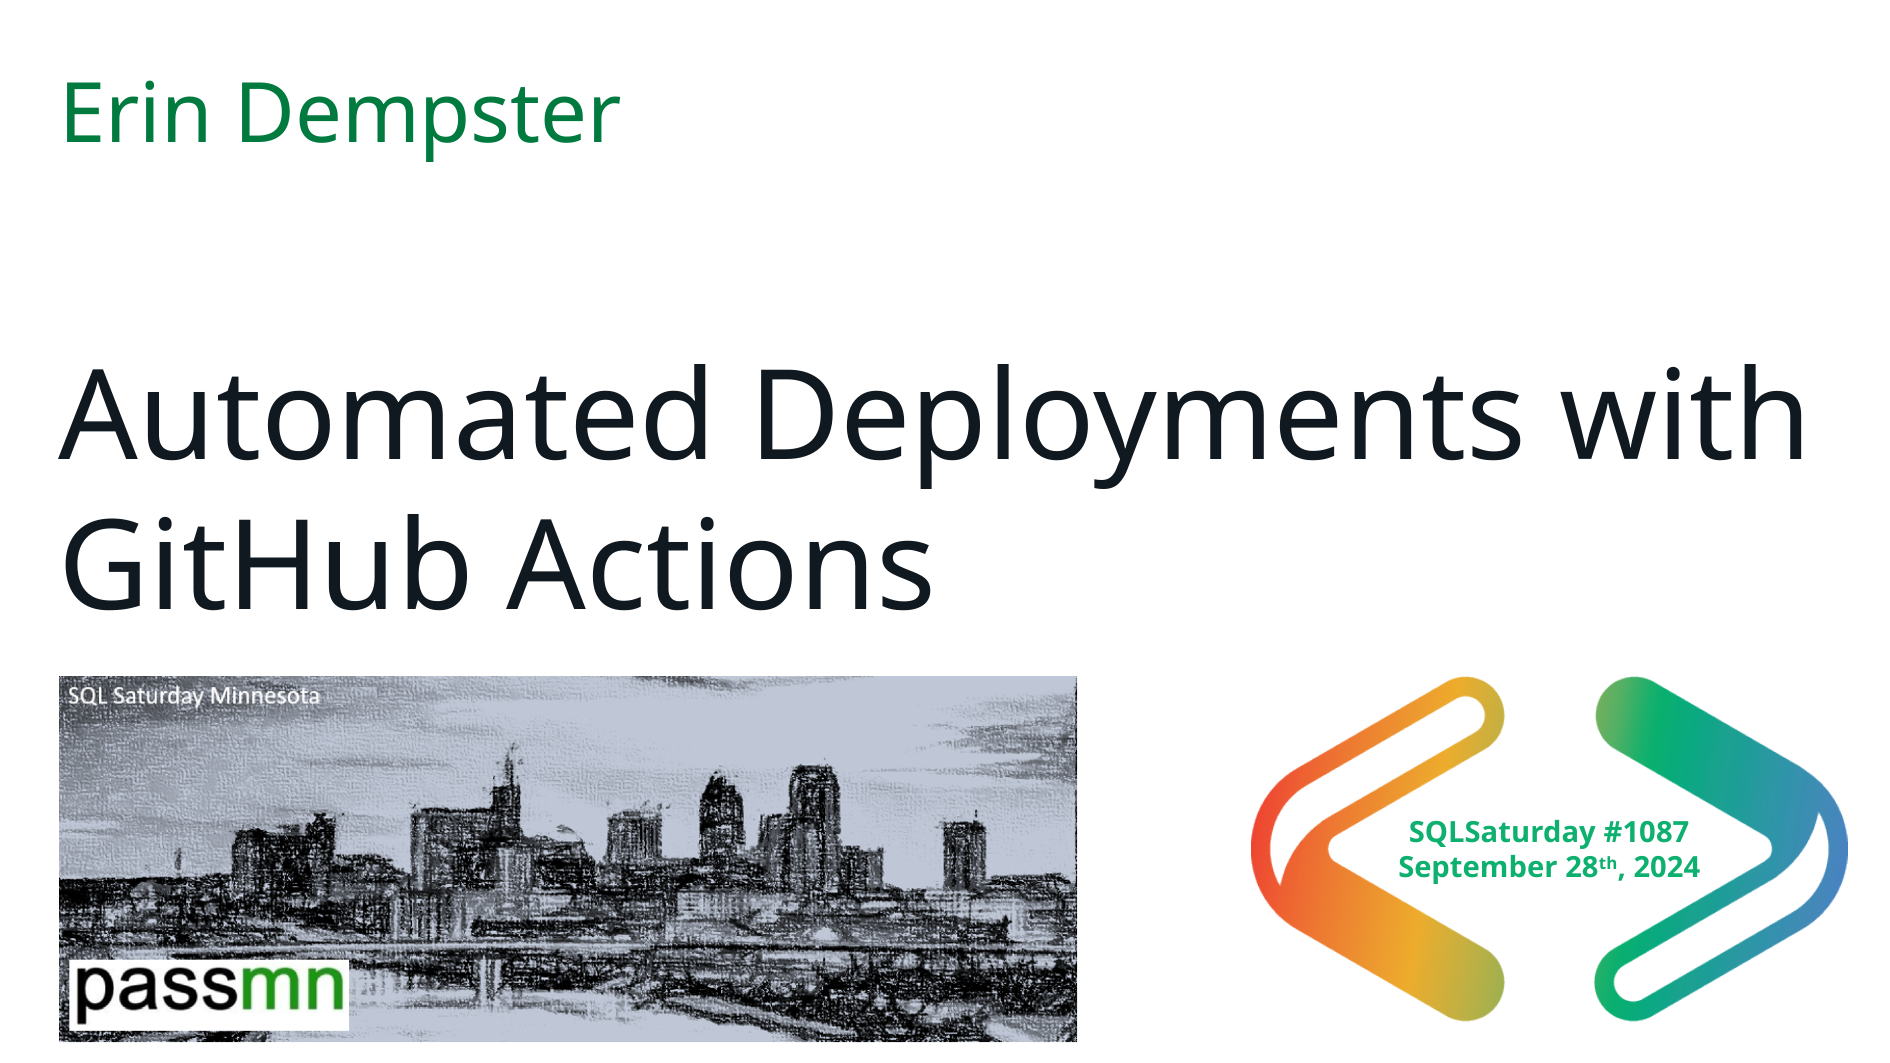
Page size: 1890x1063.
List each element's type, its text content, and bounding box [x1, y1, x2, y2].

title Automated Deployments with GitHub Actions [59, 250, 1831, 635]
picture [1251, 676, 1848, 1022]
list Erin Dempster [59, 59, 1468, 237]
picture [59, 676, 1078, 1043]
